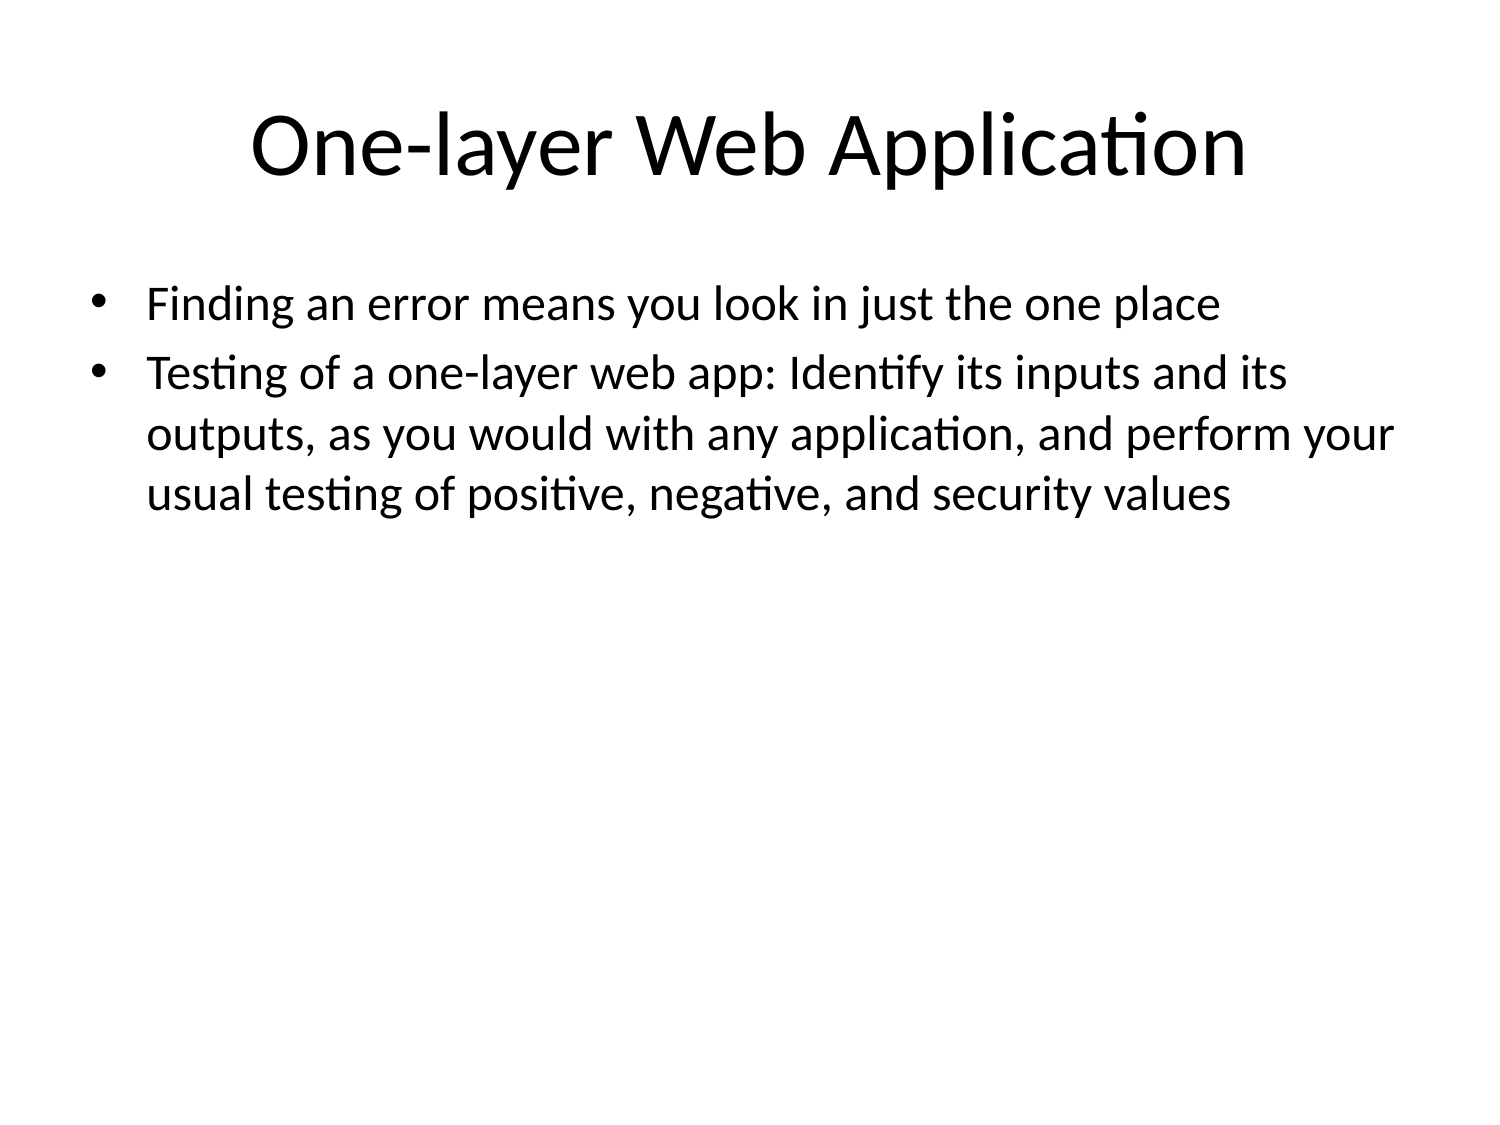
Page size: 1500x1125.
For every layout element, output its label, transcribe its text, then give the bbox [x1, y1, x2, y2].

list Finding an error means you look in just the one place Testing of a one-layer web app: Identify its inputs and its outputs, as you would with any application, and perform your usual testing of positive, negative, and security values [75, 262, 1425, 1005]
title One-layer Web Application [75, 45, 1425, 233]
